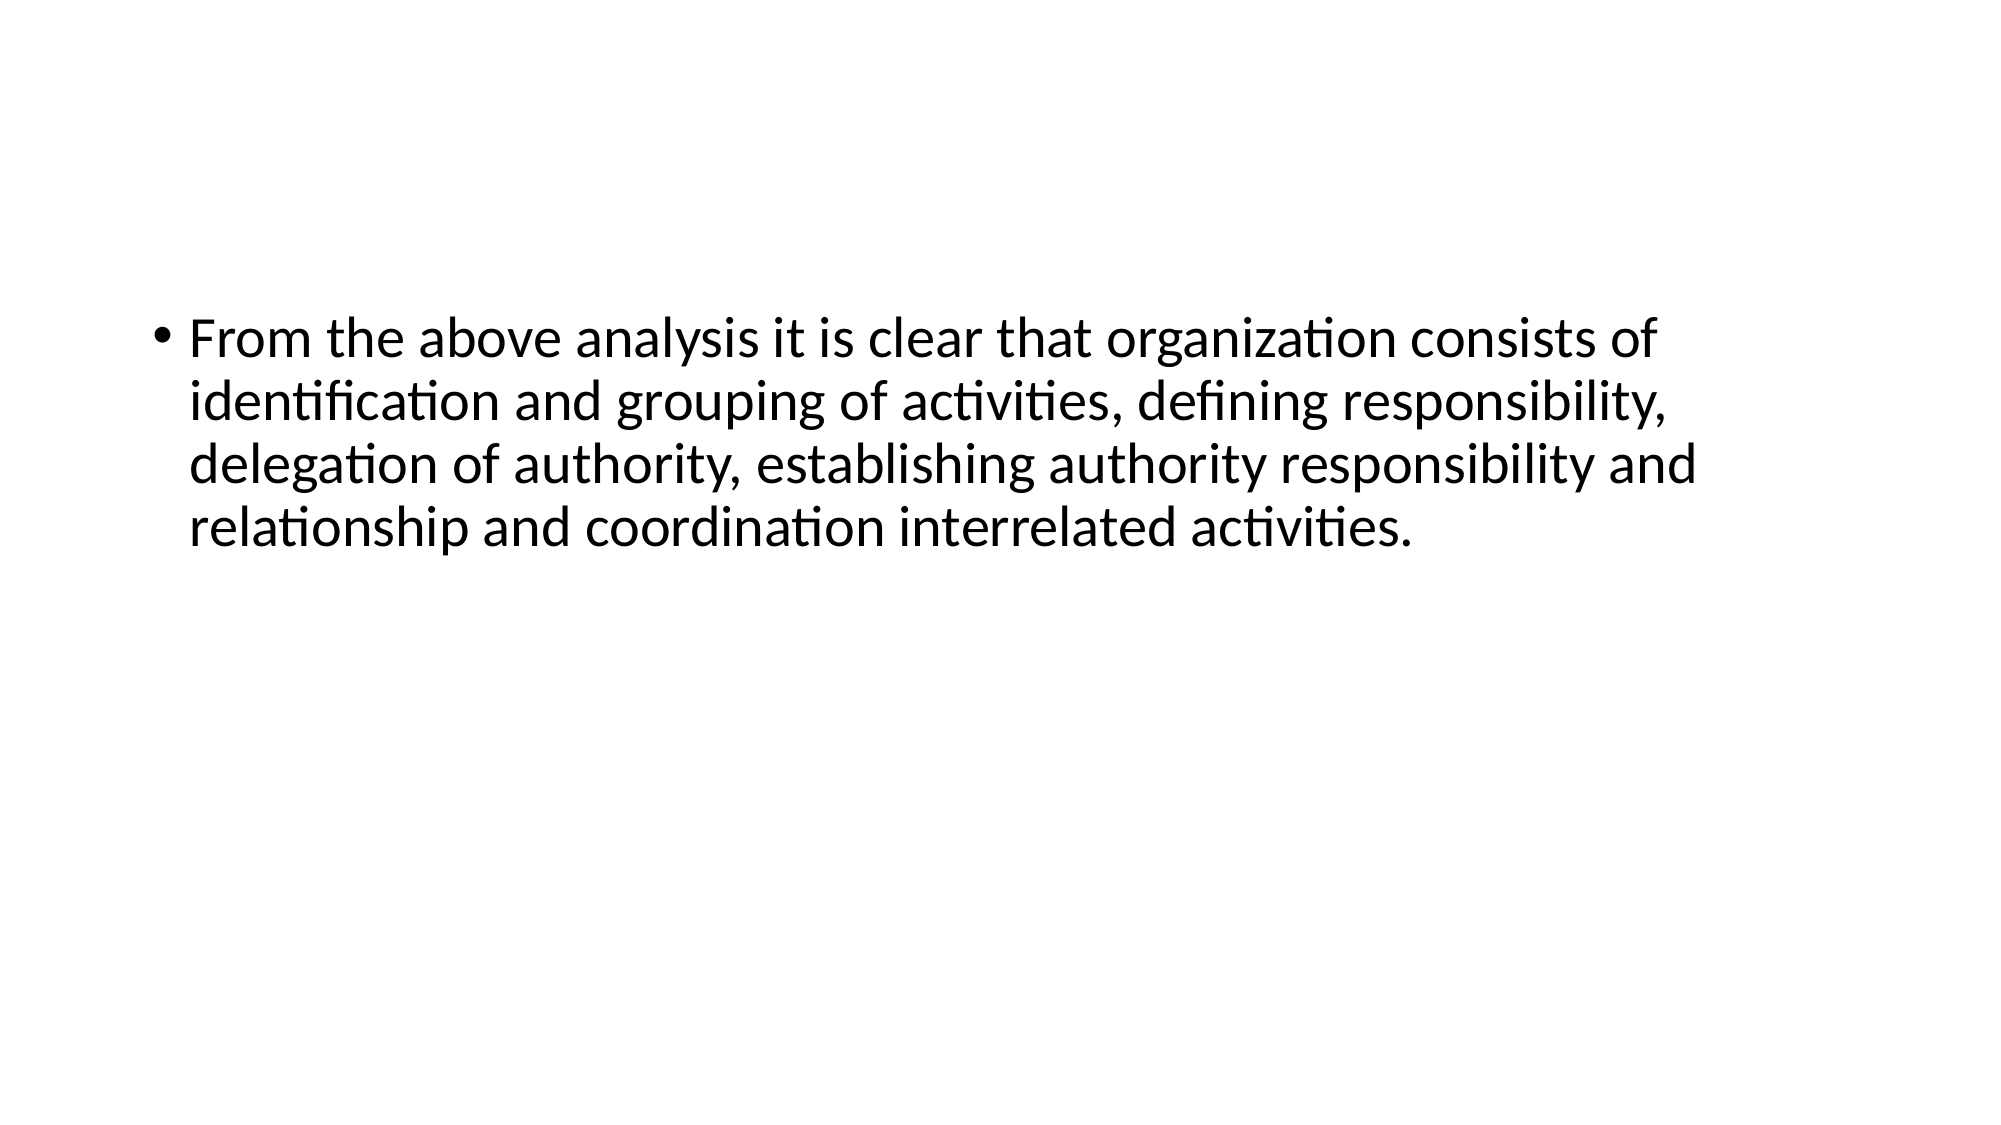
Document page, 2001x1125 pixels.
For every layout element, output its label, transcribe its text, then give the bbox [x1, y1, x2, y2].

list From the above analysis it is clear that organization consists of identification and grouping of activities, defining responsibility, delegation of authority, establishing authority responsibility and relationship and coordination interrelated activities. [137, 299, 1863, 1014]
